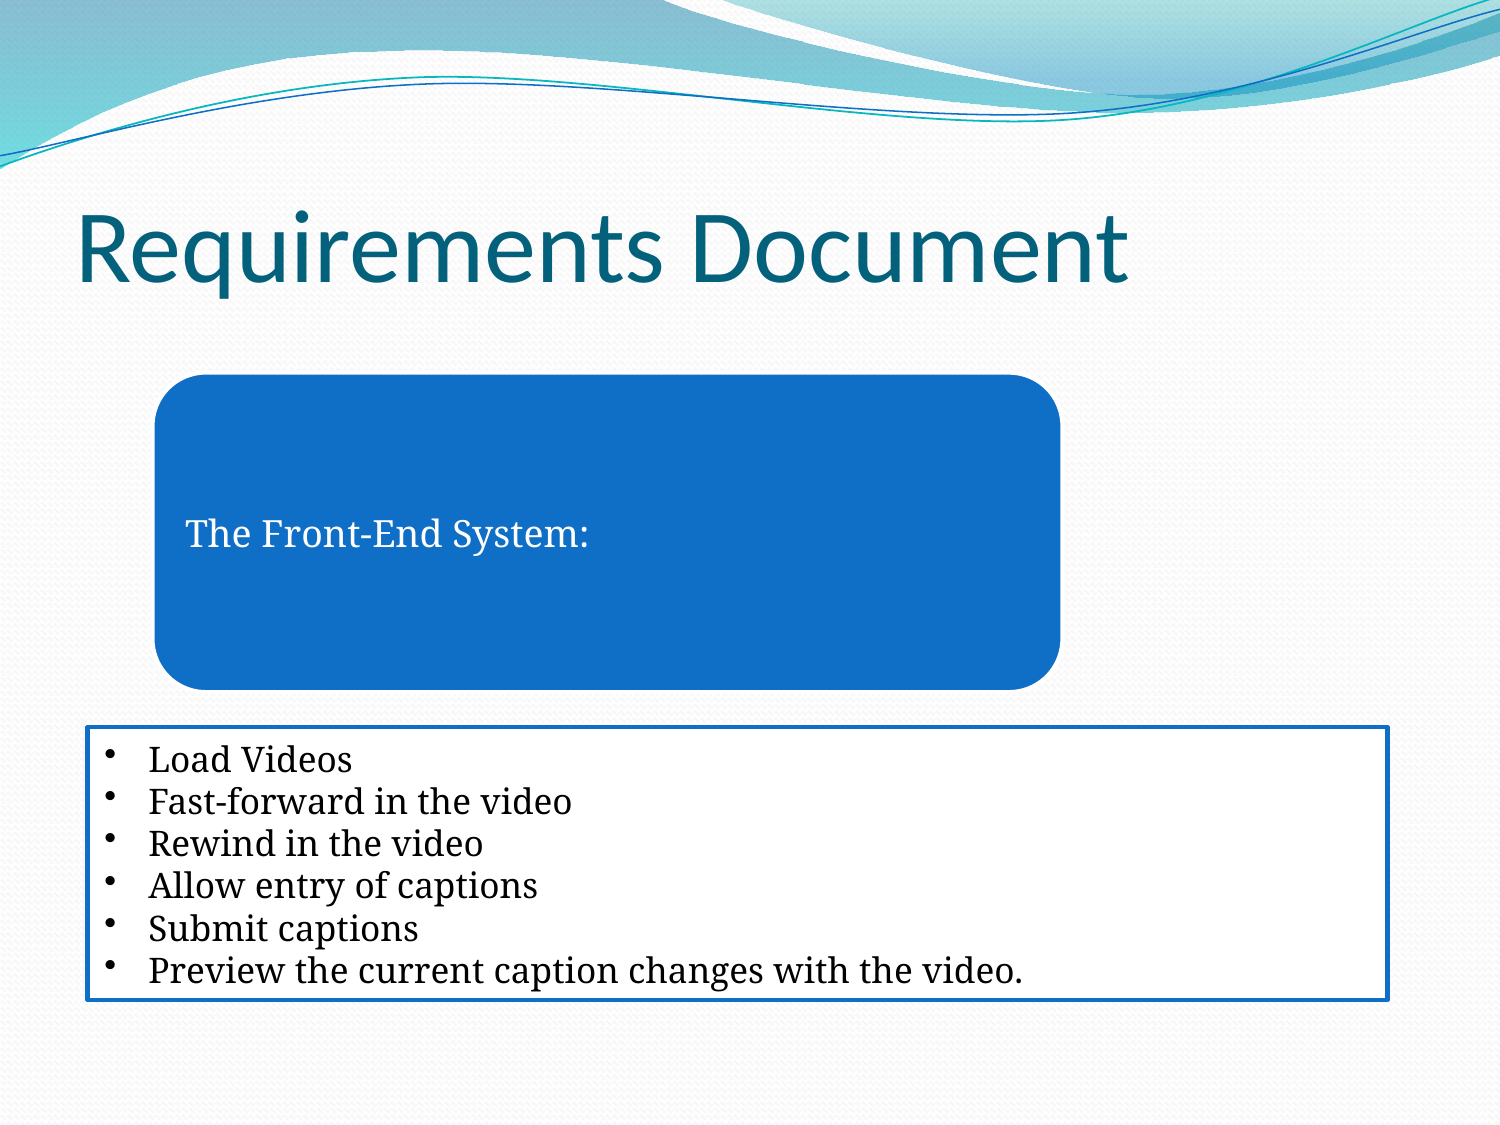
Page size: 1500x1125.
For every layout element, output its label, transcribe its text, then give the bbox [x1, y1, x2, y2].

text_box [87, 337, 1388, 1001]
title Requirements Document [75, 115, 1425, 303]
